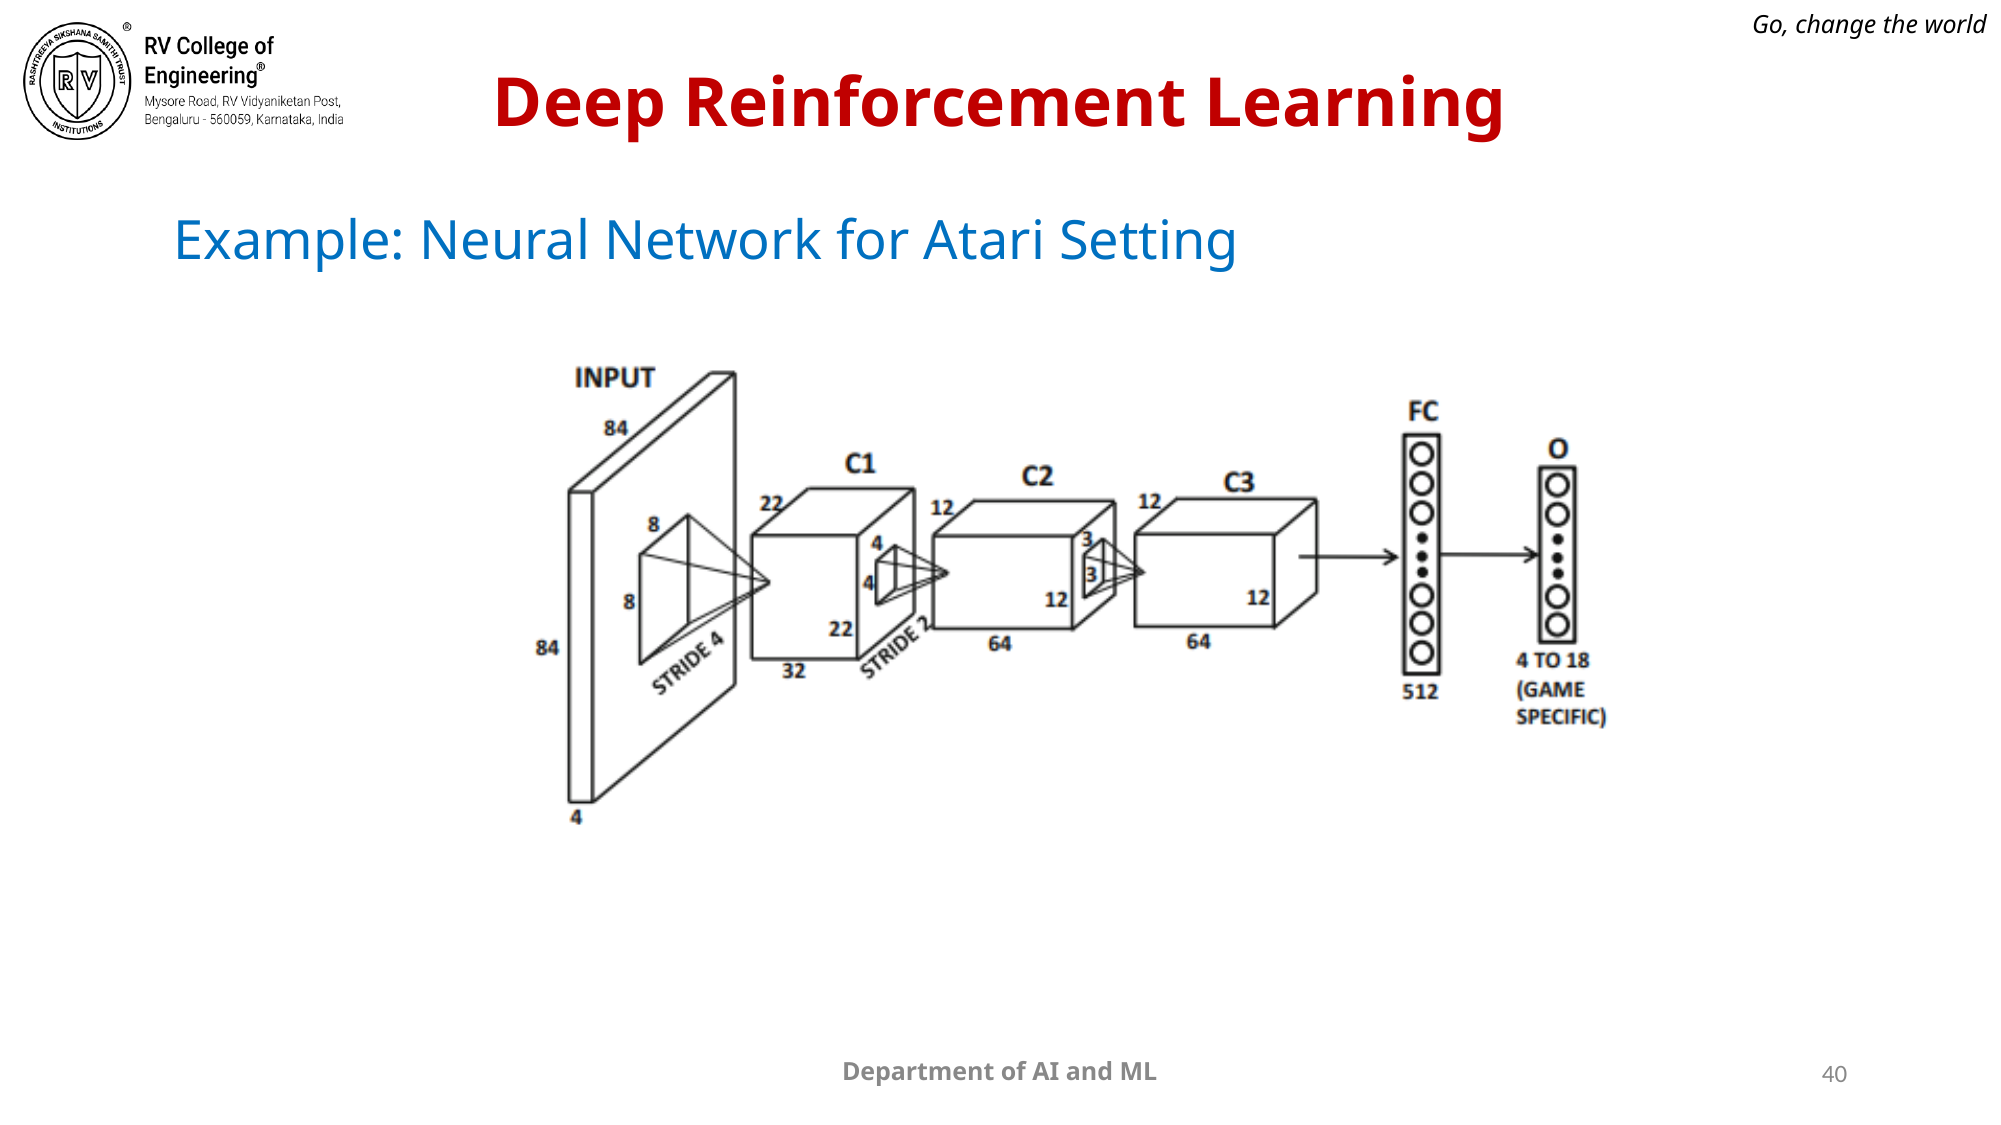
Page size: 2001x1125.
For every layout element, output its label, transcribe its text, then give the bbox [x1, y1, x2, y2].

title Deep Reinforcement Learning [137, 59, 1863, 149]
text_box Example: Neural Network for Atari Setting [158, 197, 1652, 278]
picture [351, 323, 1746, 848]
picture [23, 22, 343, 140]
slide_number 40 [1412, 1042, 1863, 1103]
footer Department of AI and ML [662, 1042, 1338, 1103]
